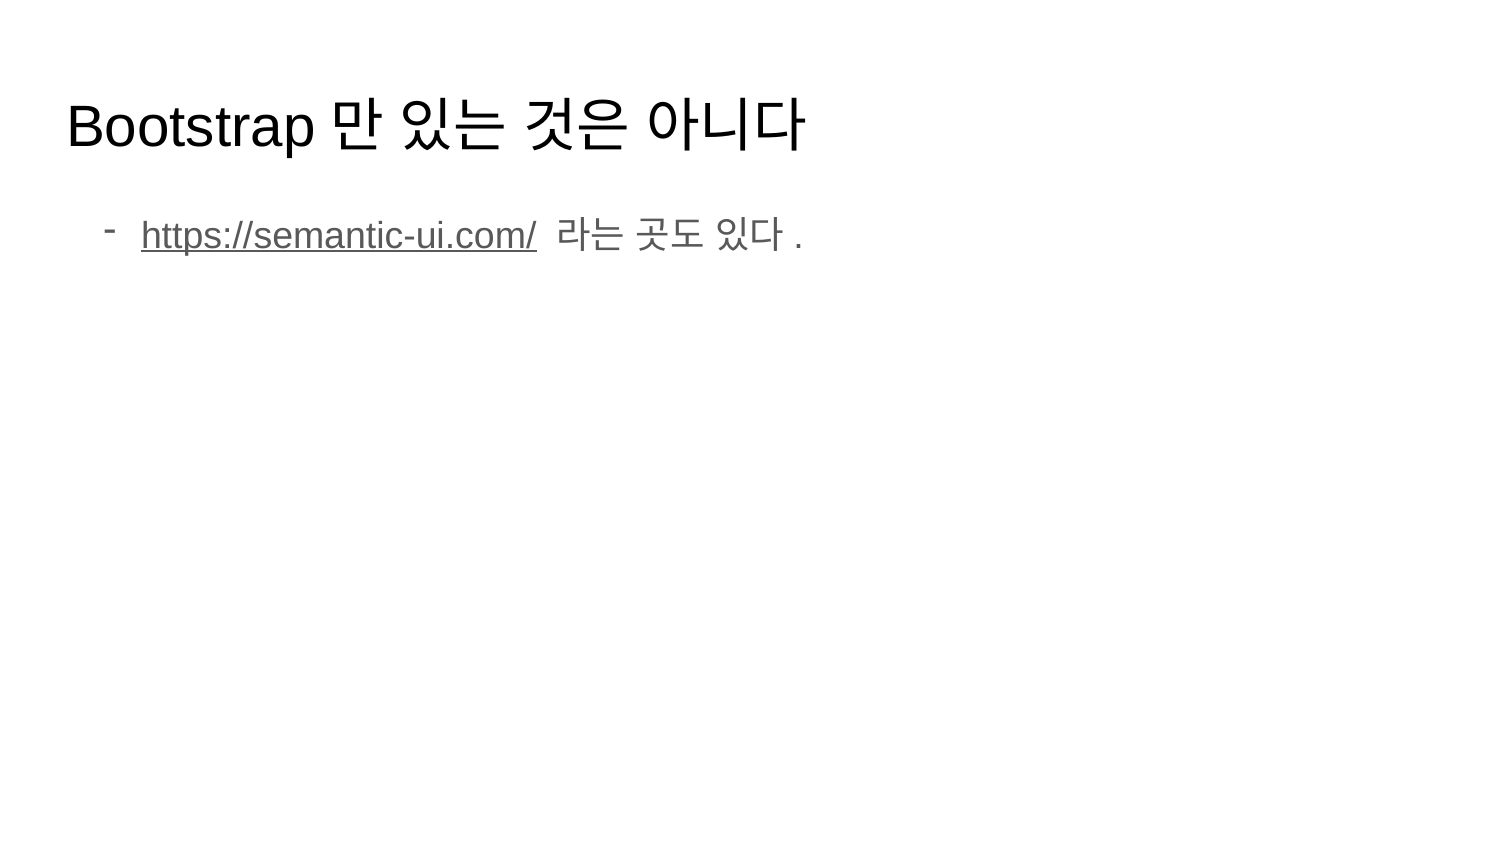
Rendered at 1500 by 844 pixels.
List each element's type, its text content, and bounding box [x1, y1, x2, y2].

list https://semantic-ui.com/ 라는 곳도 있다. [51, 189, 1449, 750]
title Bootstrap만 있는 것은 아니다 [51, 72, 1449, 167]
